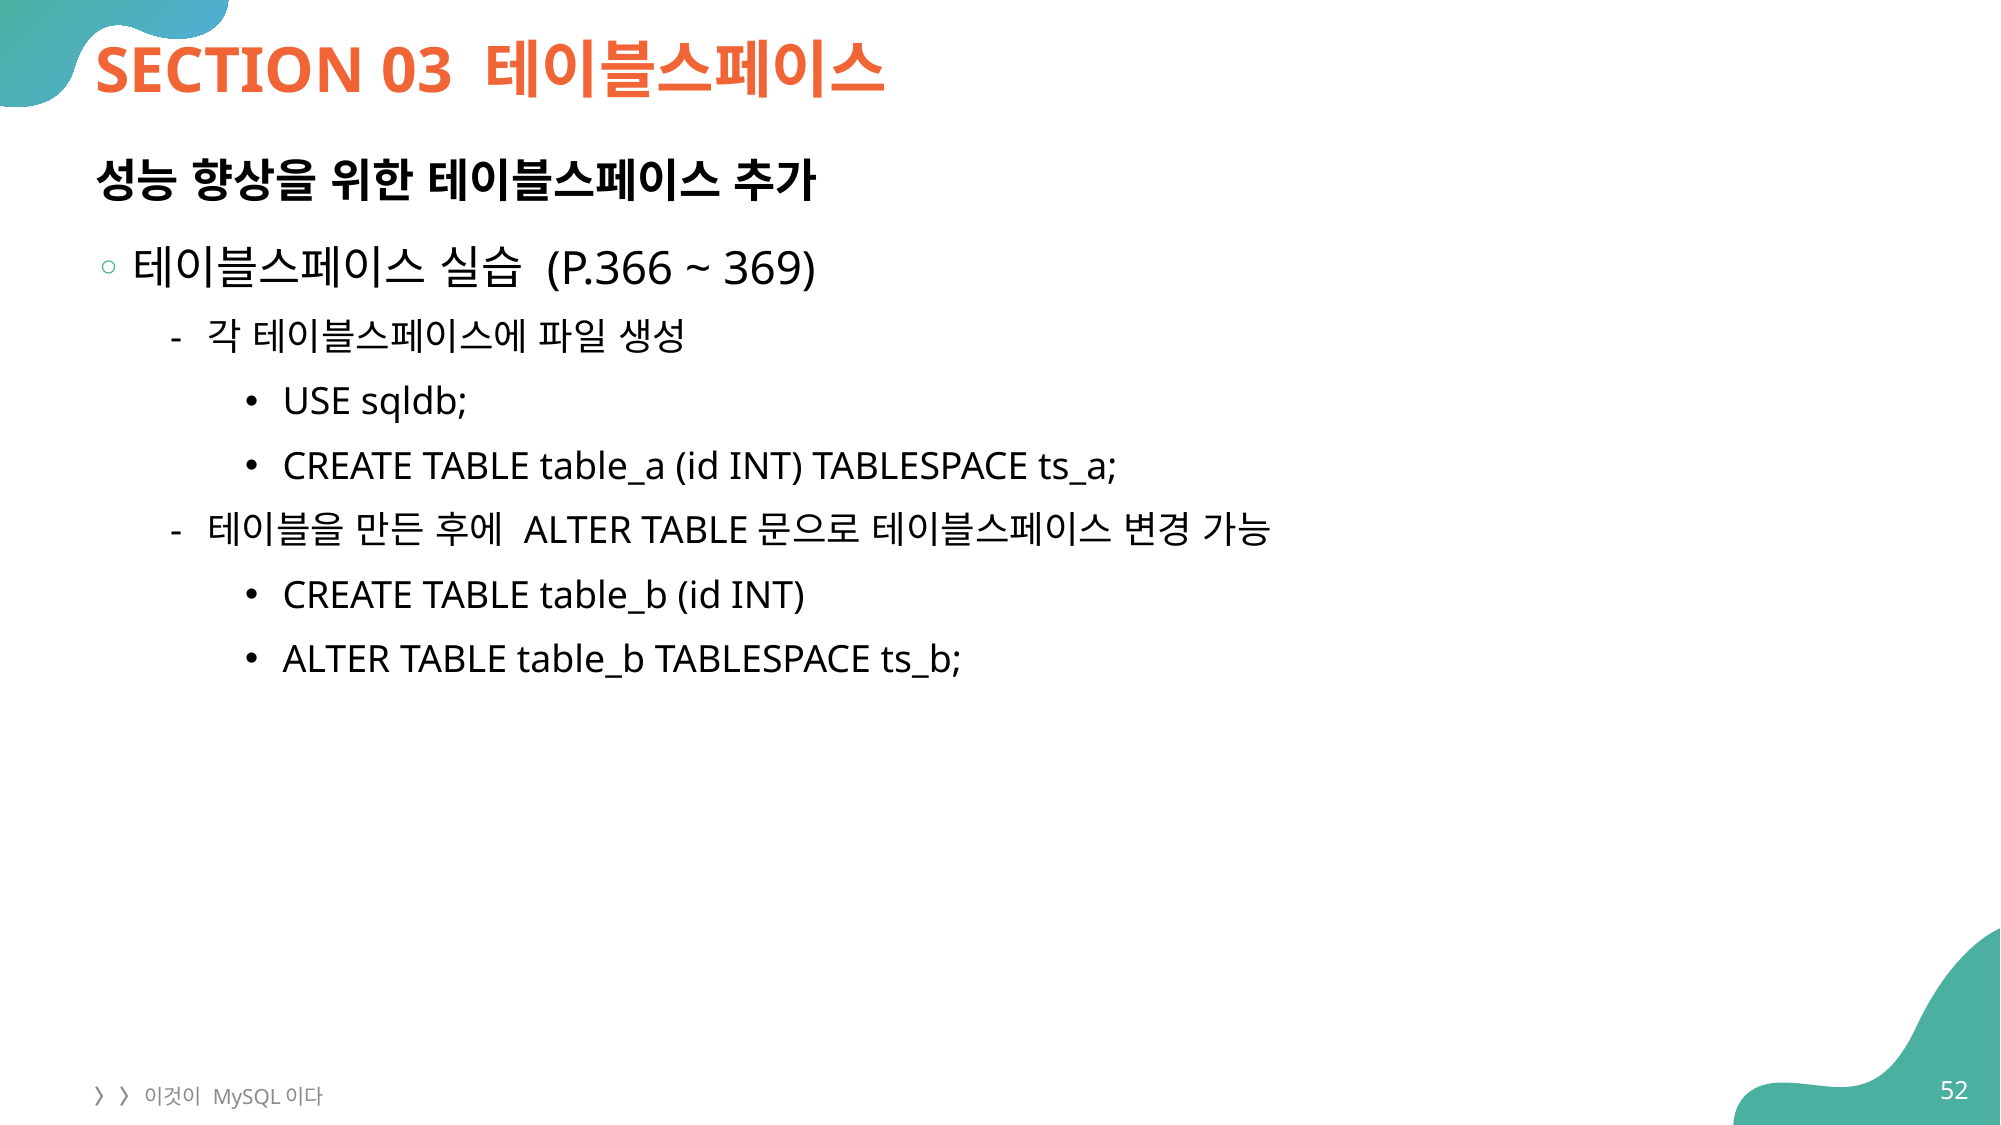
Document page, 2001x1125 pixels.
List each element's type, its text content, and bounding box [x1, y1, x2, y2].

slide_number 52 [1917, 1061, 1984, 1122]
footer 〉 〉 이것이 MySQL이다 [79, 1078, 755, 1114]
list 성능 향상을 위한 테이블스페이스 추가 테이블스페이스 실습 (P.366 ~ 369) 각 테이블스페이스에 파일 생성 USE sqldb; CREATE TABLE table_a (id INT) TABLESPACE ts_a; 테이블을 만든 후에 ALTER TABLE문으로 테이블스페이스 변경 가능 CREATE TABLE table_b (id INT) ALTER TABLE table_b TABLESPACE ts_b; [79, 133, 1931, 1062]
title SECTION 03 테이블스페이스 [79, 17, 1931, 128]
